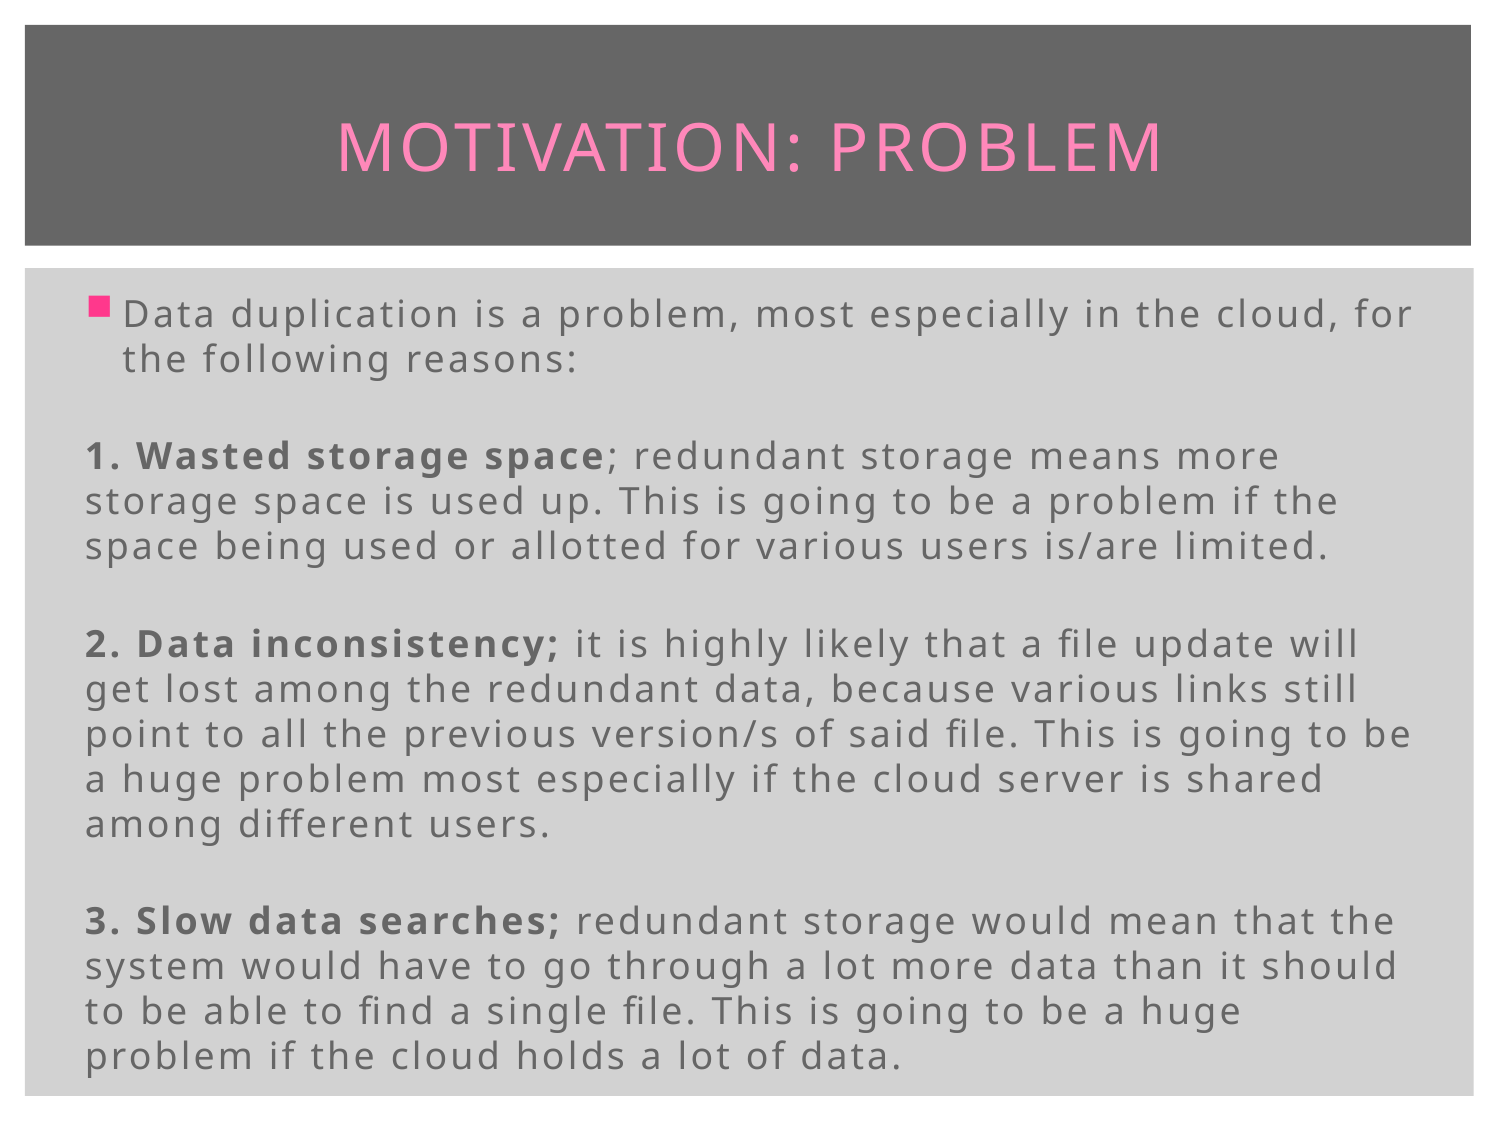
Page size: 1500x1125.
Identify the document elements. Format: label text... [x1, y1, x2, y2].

list Data duplication is a problem, most especially in the cloud, for the following reasons: 1. Wasted storage space; redundant storage means more storage space is used up. This is going to be a problem if the space being used or allotted for various users is/are limited. 2. Data inconsistency; it is highly likely that a file update will get lost among the redundant data, because various links still point to all the previous version/s of said file. This is going to be a huge problem most especially if the cloud server is shared among different users. 3. Slow data searches; redundant storage would mean that the system would have to go through a lot more data than it should to be able to find a single file. This is going to be a huge problem if the cloud holds a lot of data. [62, 281, 1442, 1063]
title MOTIVATION: PROBLEM [62, 58, 1438, 232]
